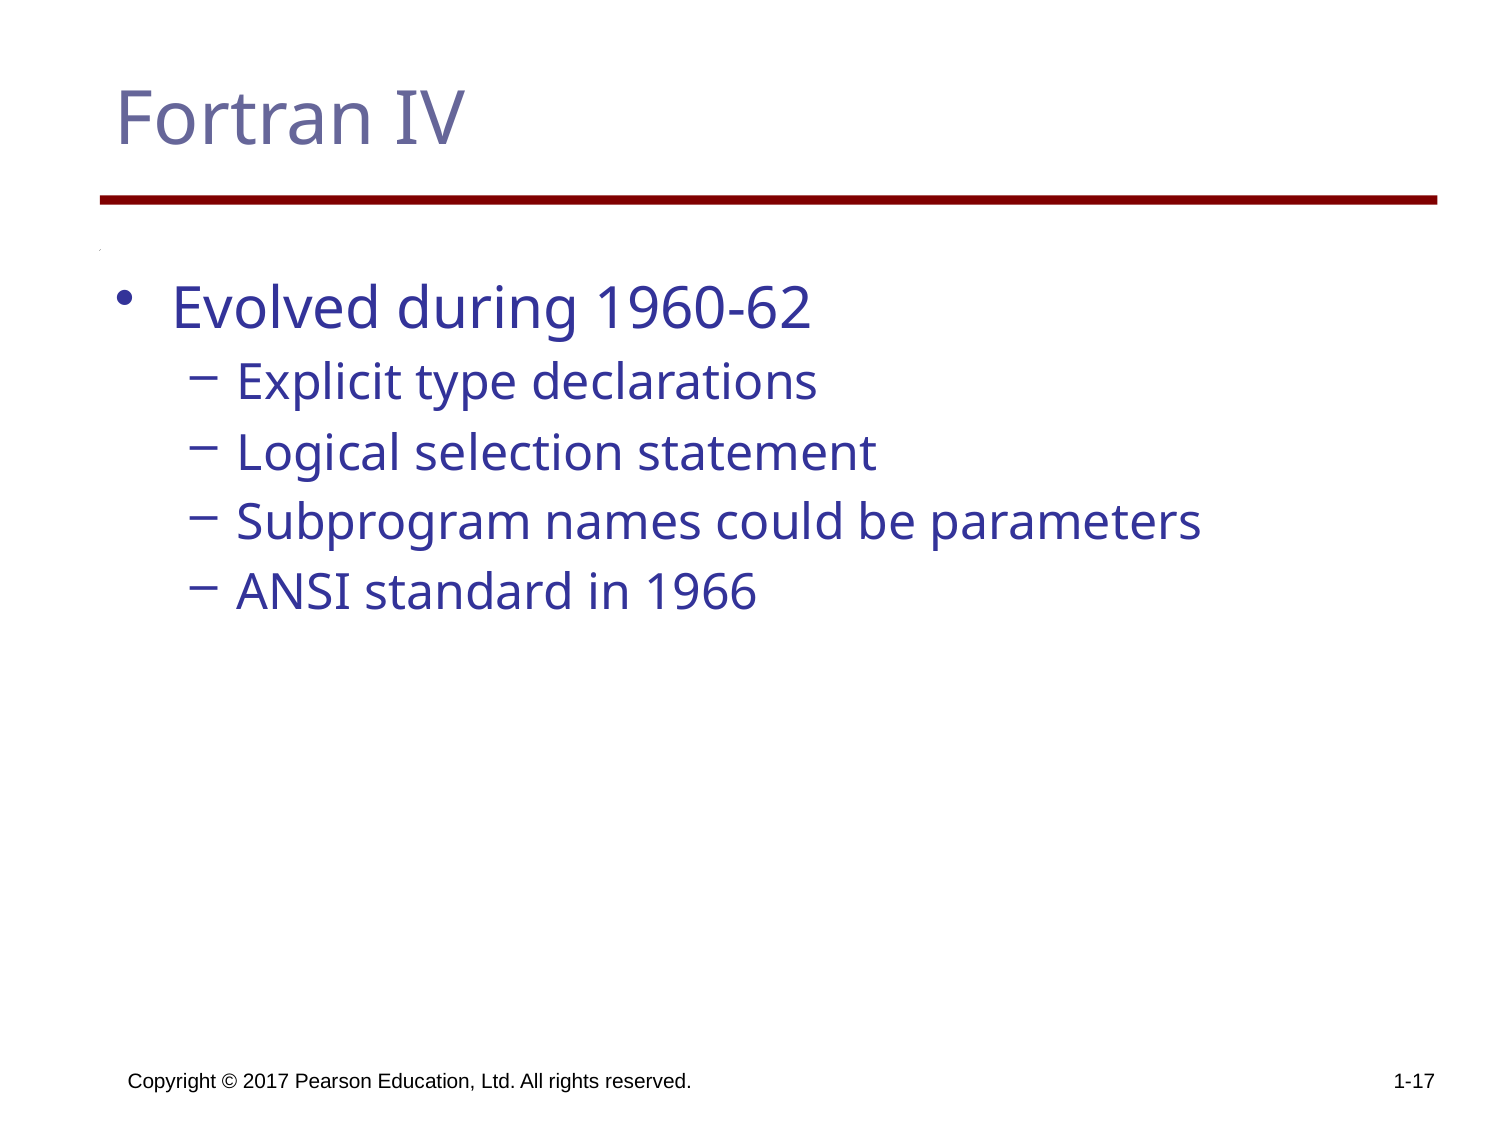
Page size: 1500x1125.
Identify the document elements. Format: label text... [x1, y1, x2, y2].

title Fortran IV [99, 62, 1438, 250]
list Evolved during 1960-62 Explicit type declarations Logical selection statement Subprogram names could be parameters ANSI standard in 1966 [99, 262, 1438, 1013]
footer Copyright © 2017 Pearson Education, Ltd. All rights reserved. [112, 1024, 801, 1101]
slide_number 1-17 [1137, 1024, 1451, 1101]
